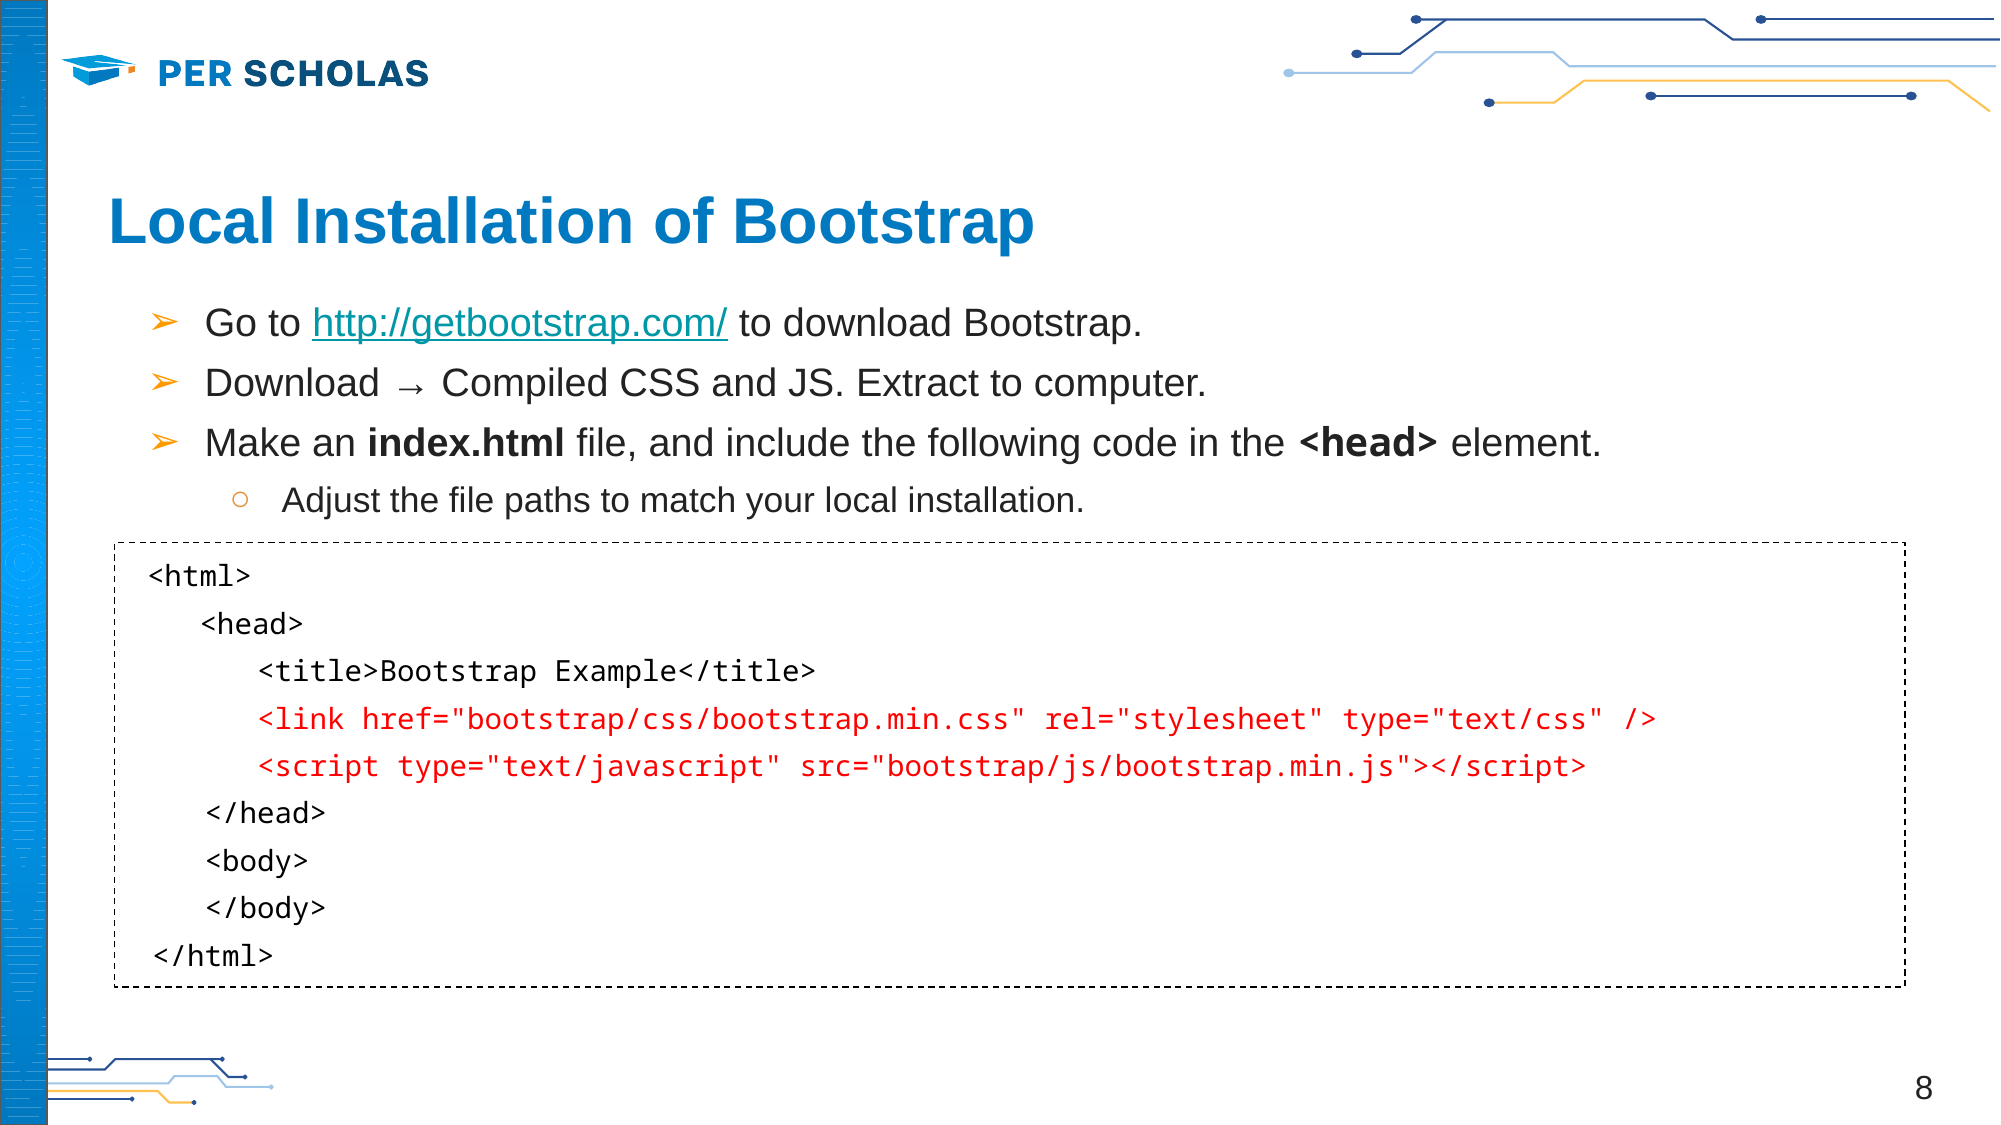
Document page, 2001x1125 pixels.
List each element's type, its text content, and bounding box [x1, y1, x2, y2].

list Go to http://getbootstrap.com/ to download Bootstrap. Download → Compiled CSS and JS. Extract to computer. Make an index.html file, and include the following code in the <head> element. Adjust the file paths to match your local installation. [114, 282, 1906, 542]
picture [48, 23, 452, 110]
text_box <html> <head> <title>Bootstrap Example</title> <link href="bootstrap/css/bootstrap.min.css" rel="stylesheet" type="text/css" /> <script type="text/javascript" src="bootstrap/js/bootstrap.min.js"></script> </head> <body> </body> </html> [114, 542, 1906, 988]
slide_number ‹#› [1860, 1024, 1988, 1114]
title Local Installation of Bootstrap [93, 159, 1869, 276]
